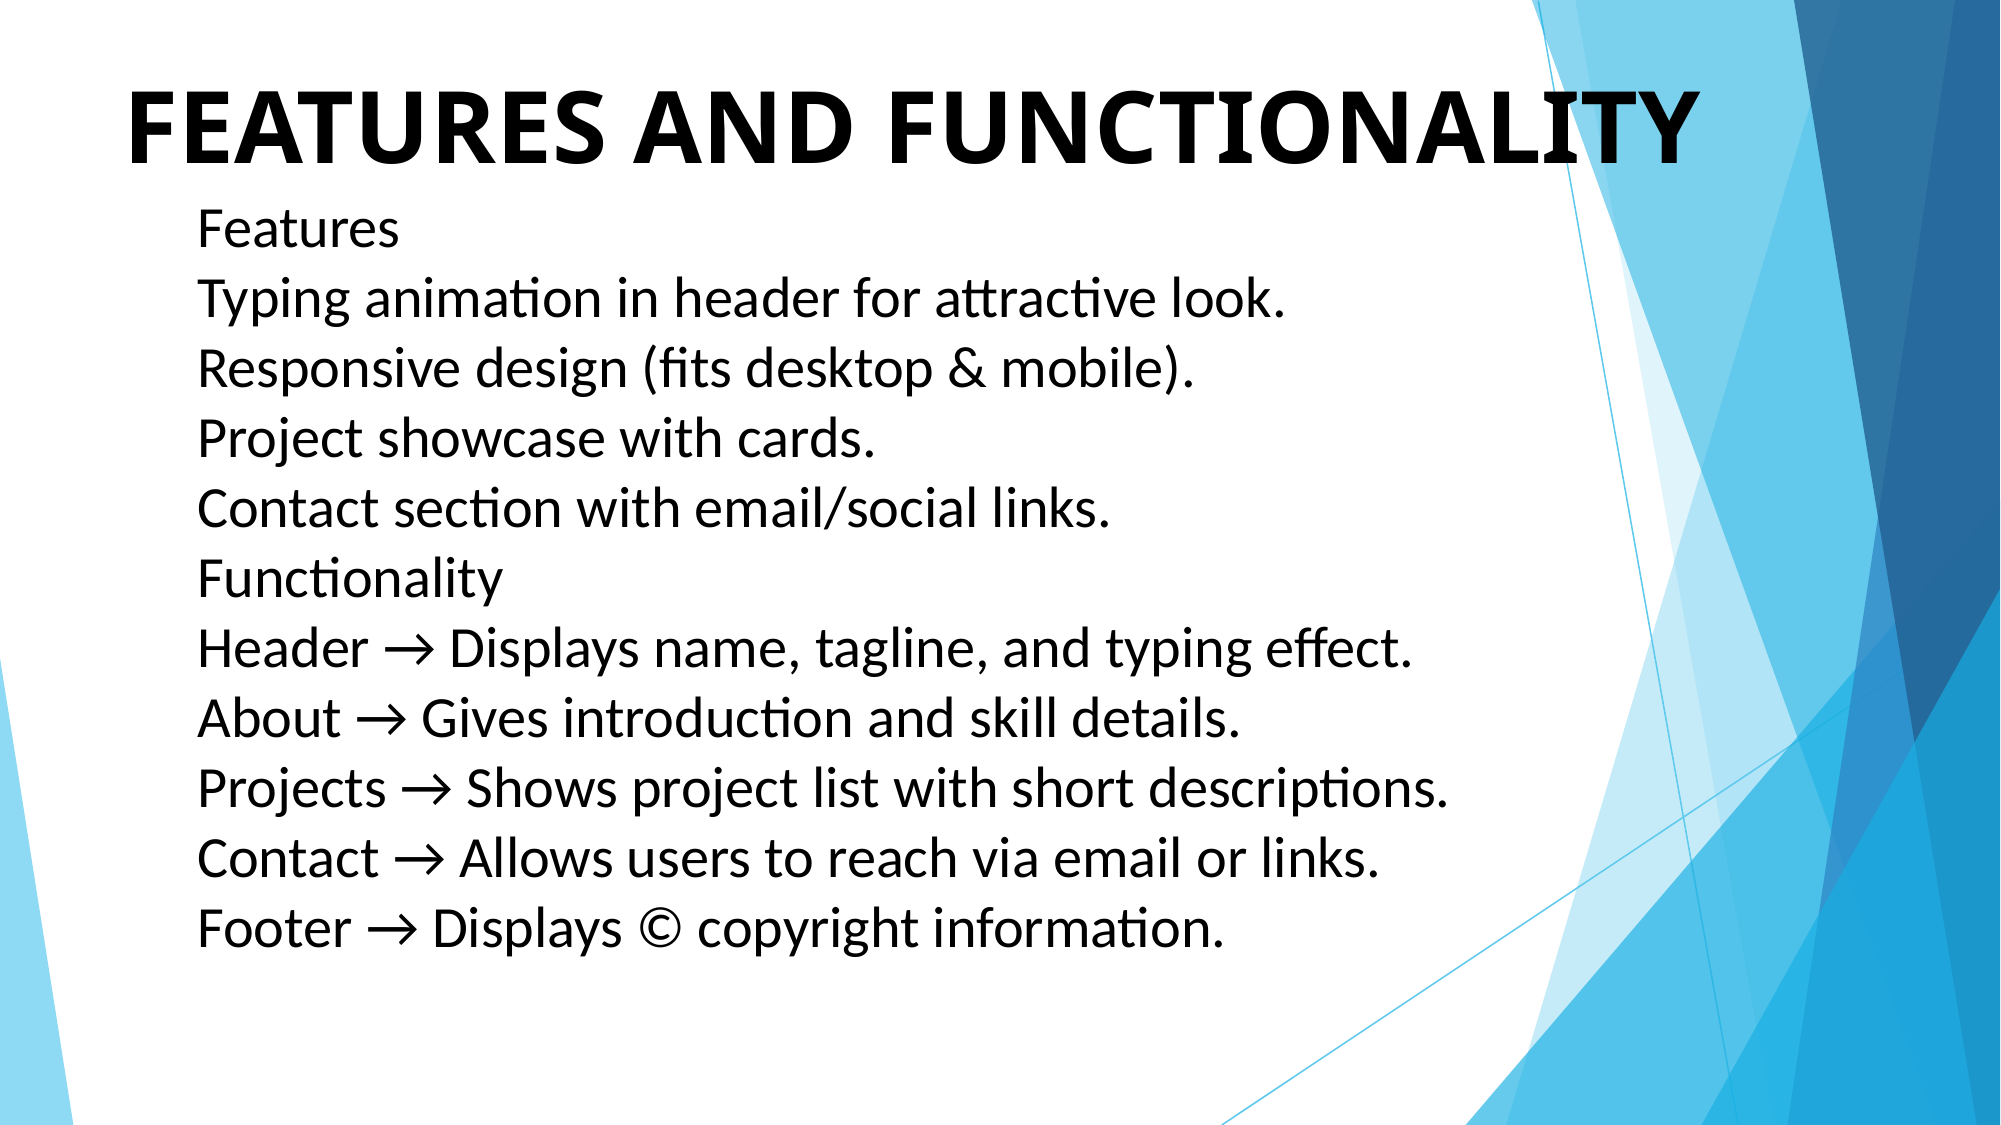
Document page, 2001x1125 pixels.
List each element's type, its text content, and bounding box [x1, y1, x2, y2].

text_box Features Typing animation in header for attractive look. Responsive design (fits desktop & mobile). Project showcase with cards. Contact section with email/social links. Functionality Header → Displays name, tagline, and typing effect. About → Gives introduction and skill details. Projects → Shows project list with short descriptions. Contact → Allows users to reach via email or links. Footer → Displays © copyright information. [182, 182, 1773, 967]
title FEATURES AND FUNCTIONALITY [123, 63, 1877, 182]
